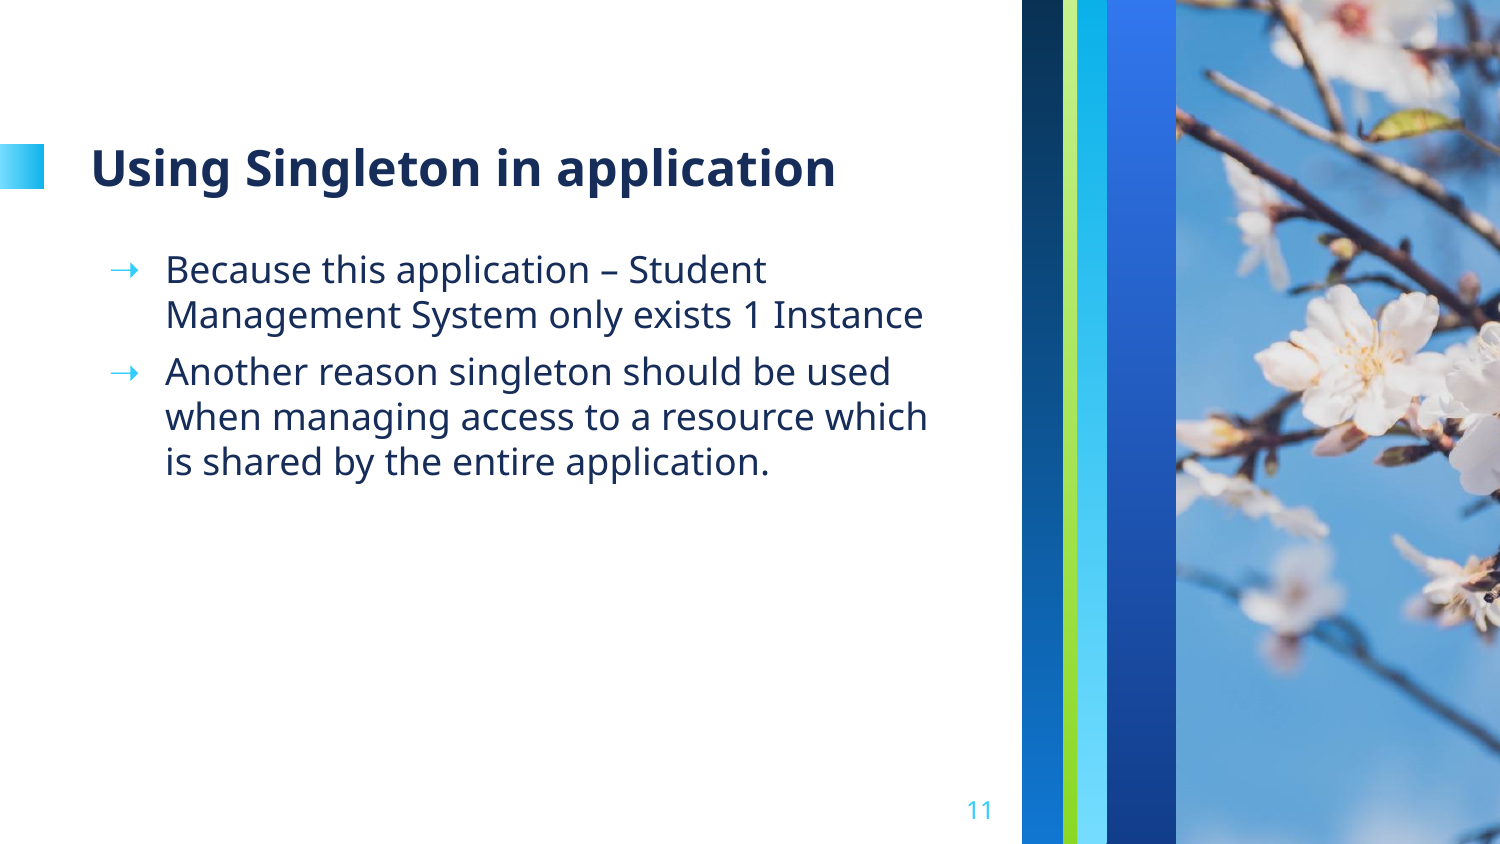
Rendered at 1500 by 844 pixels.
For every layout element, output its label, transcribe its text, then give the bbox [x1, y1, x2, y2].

list Because this application – Student Management System only exists 1 Instance Another reason singleton should be used when managing access to a resource which is shared by the entire application. [75, 230, 945, 750]
picture [1175, 0, 1500, 844]
title Using Singleton in application [75, 92, 945, 212]
slide_number 11 [919, 779, 1010, 844]
